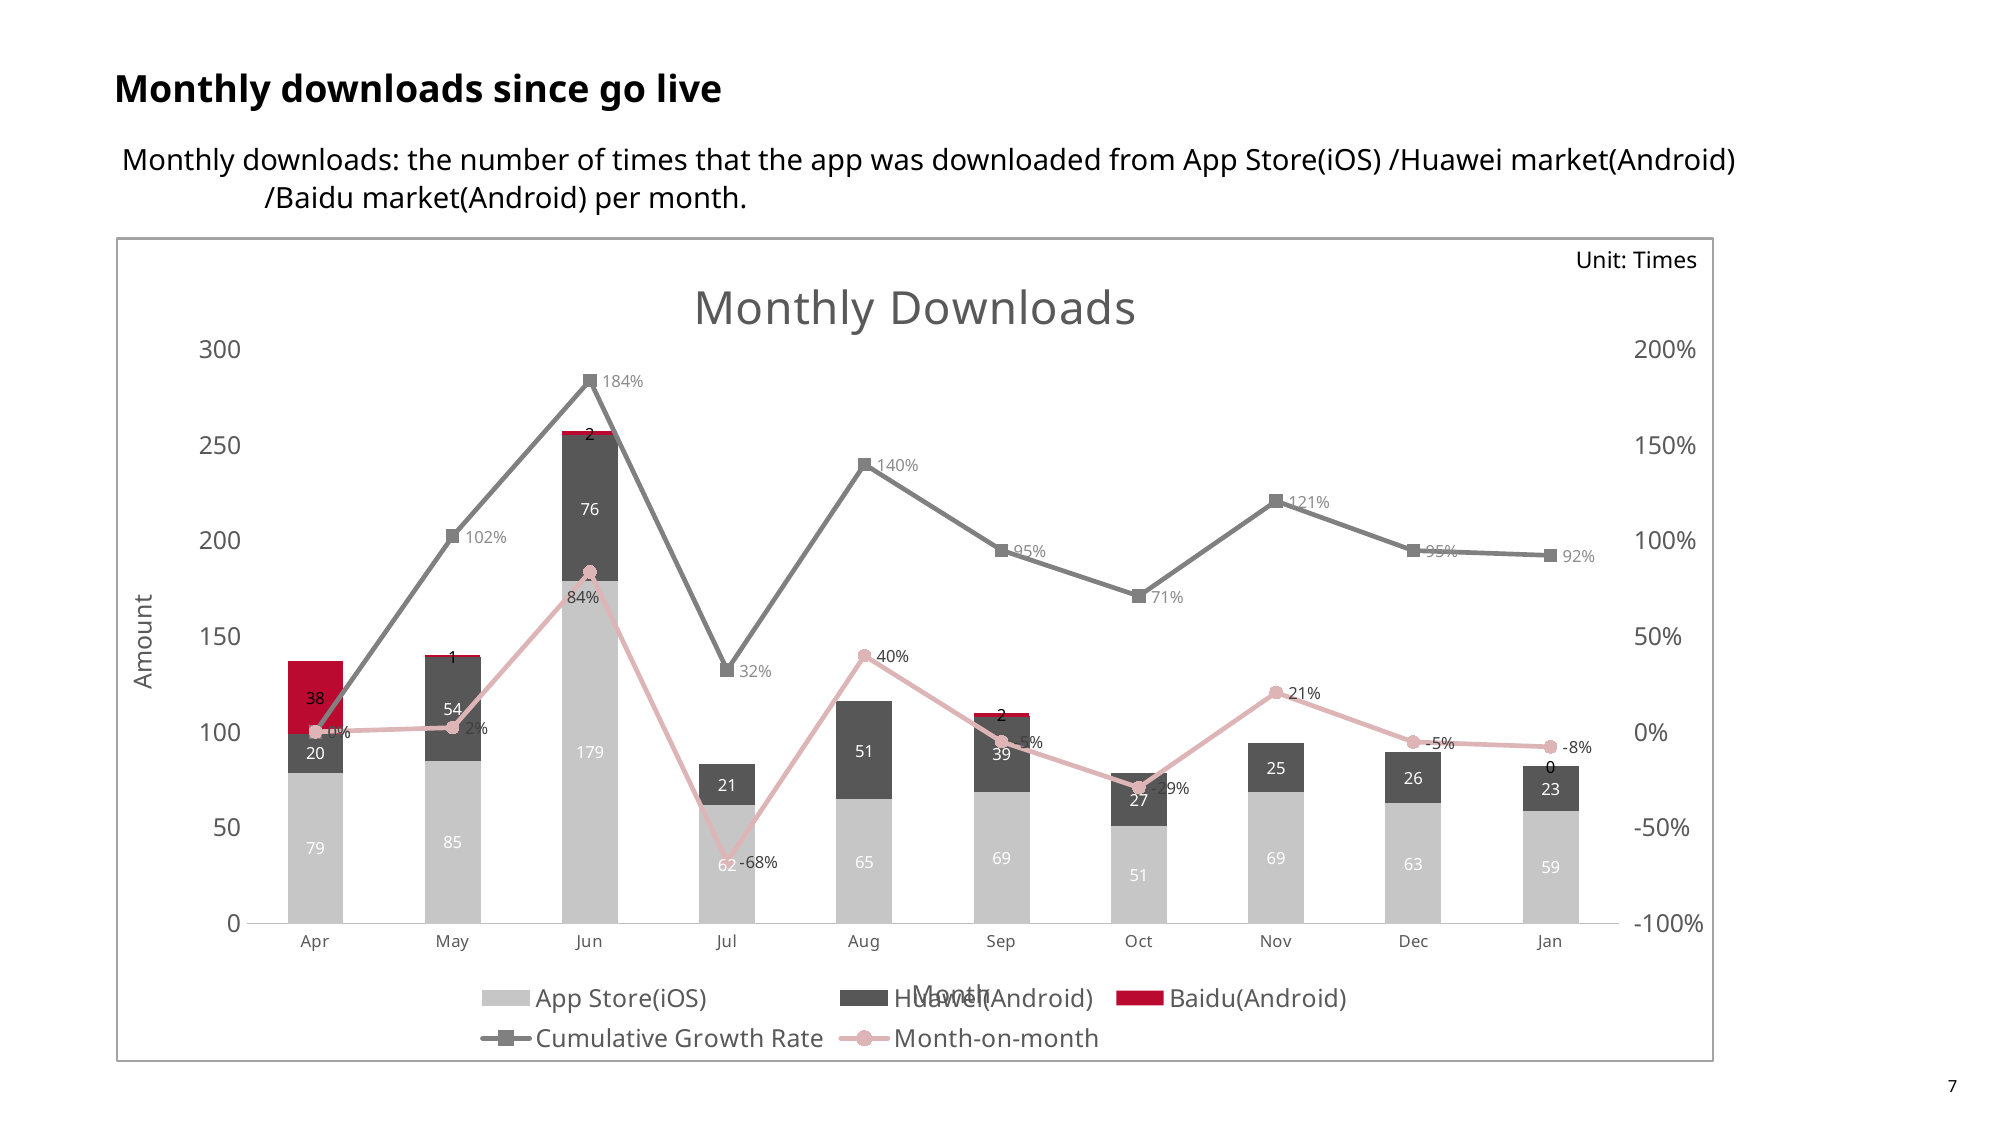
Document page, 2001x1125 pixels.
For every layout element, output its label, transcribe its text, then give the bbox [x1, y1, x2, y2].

text_box Monthly downloads: the number of times that the app was downloaded from App Store(iOS) /Huawei market(Android) /Baidu market(Android) per month. [121, 137, 1745, 215]
title Monthly downloads since go live [114, 60, 1975, 161]
chart [115, 237, 1715, 1063]
